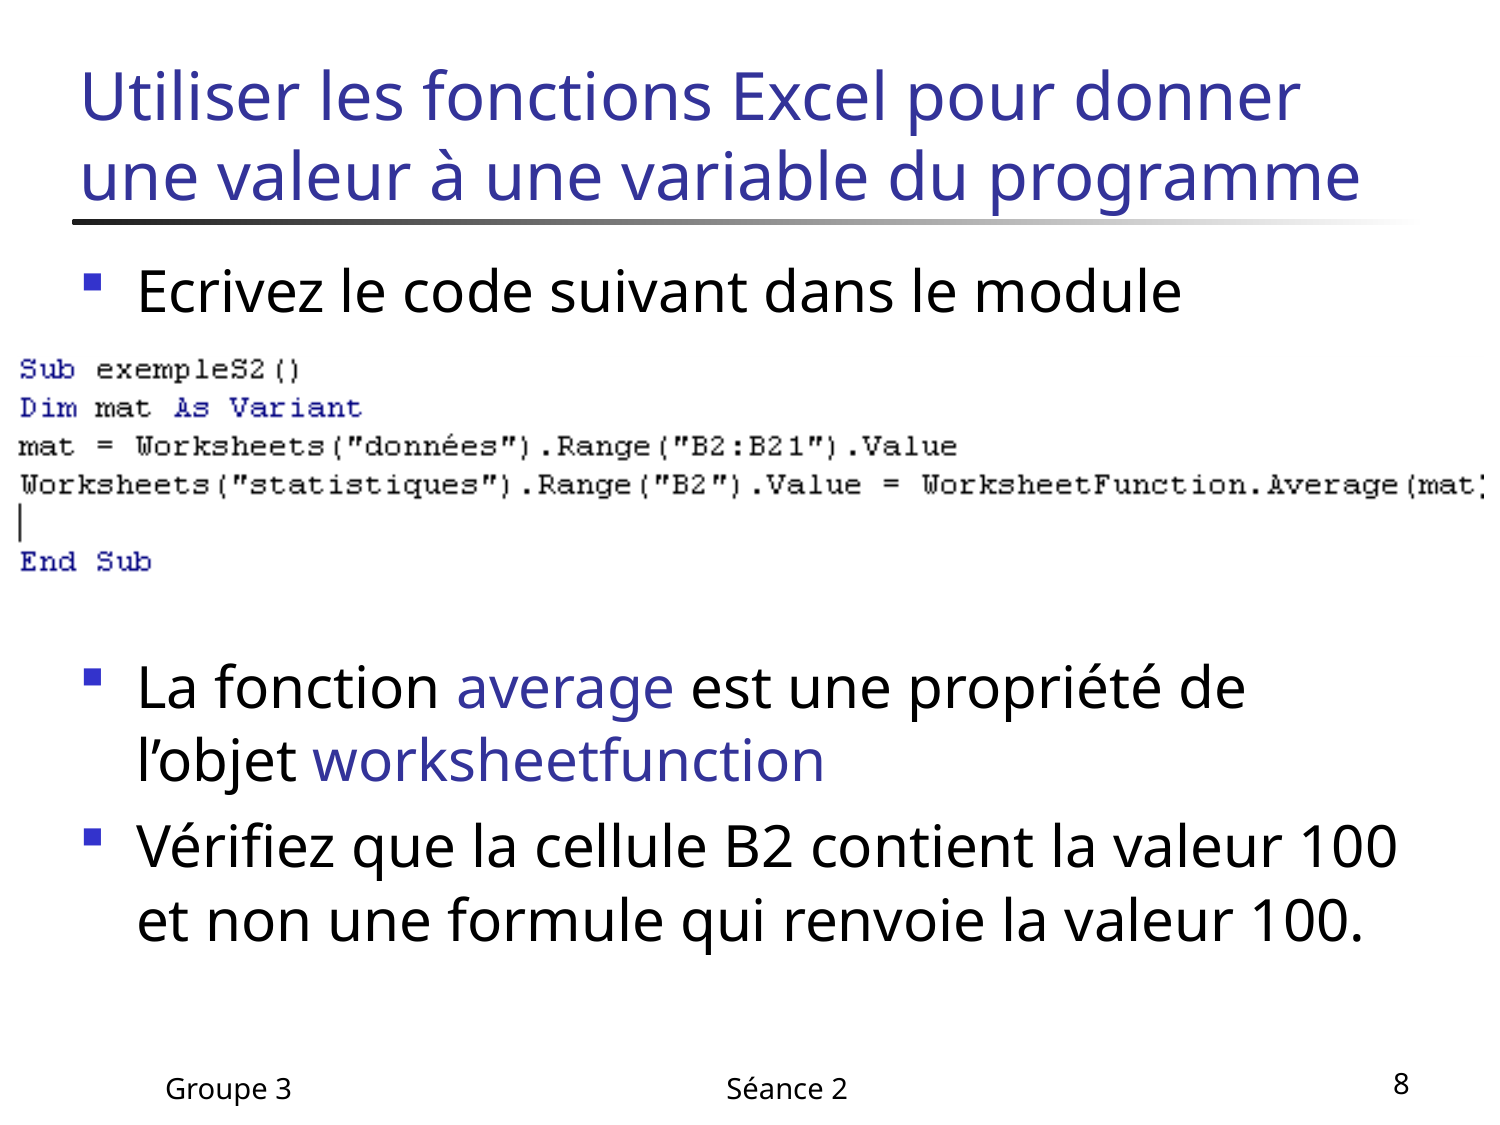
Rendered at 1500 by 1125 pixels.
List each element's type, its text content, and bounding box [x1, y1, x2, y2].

footer Séance 2 [549, 1037, 1026, 1113]
slide_number 8 [1112, 1037, 1426, 1113]
list Ecrivez le code suivant dans le module La fonction average est une propriété de l’objet worksheetfunction Vérifiez que la cellule B2 contient la valeur 100 et non une formule qui renvoie la valeur 100. [64, 618, 1436, 1024]
list Ecrivez le code suivant dans le module La fonction average est une propriété de l’objet worksheetfunction Vérifiez que la cellule B2 contient la valeur 100 et non une formule qui renvoie la valeur 100. [64, 243, 1436, 353]
picture [17, 355, 1485, 610]
slide_number Groupe 3 [149, 1037, 463, 1113]
title Utiliser les fonctions Excel pour donner une valeur à une variable du programme [64, 33, 1448, 222]
